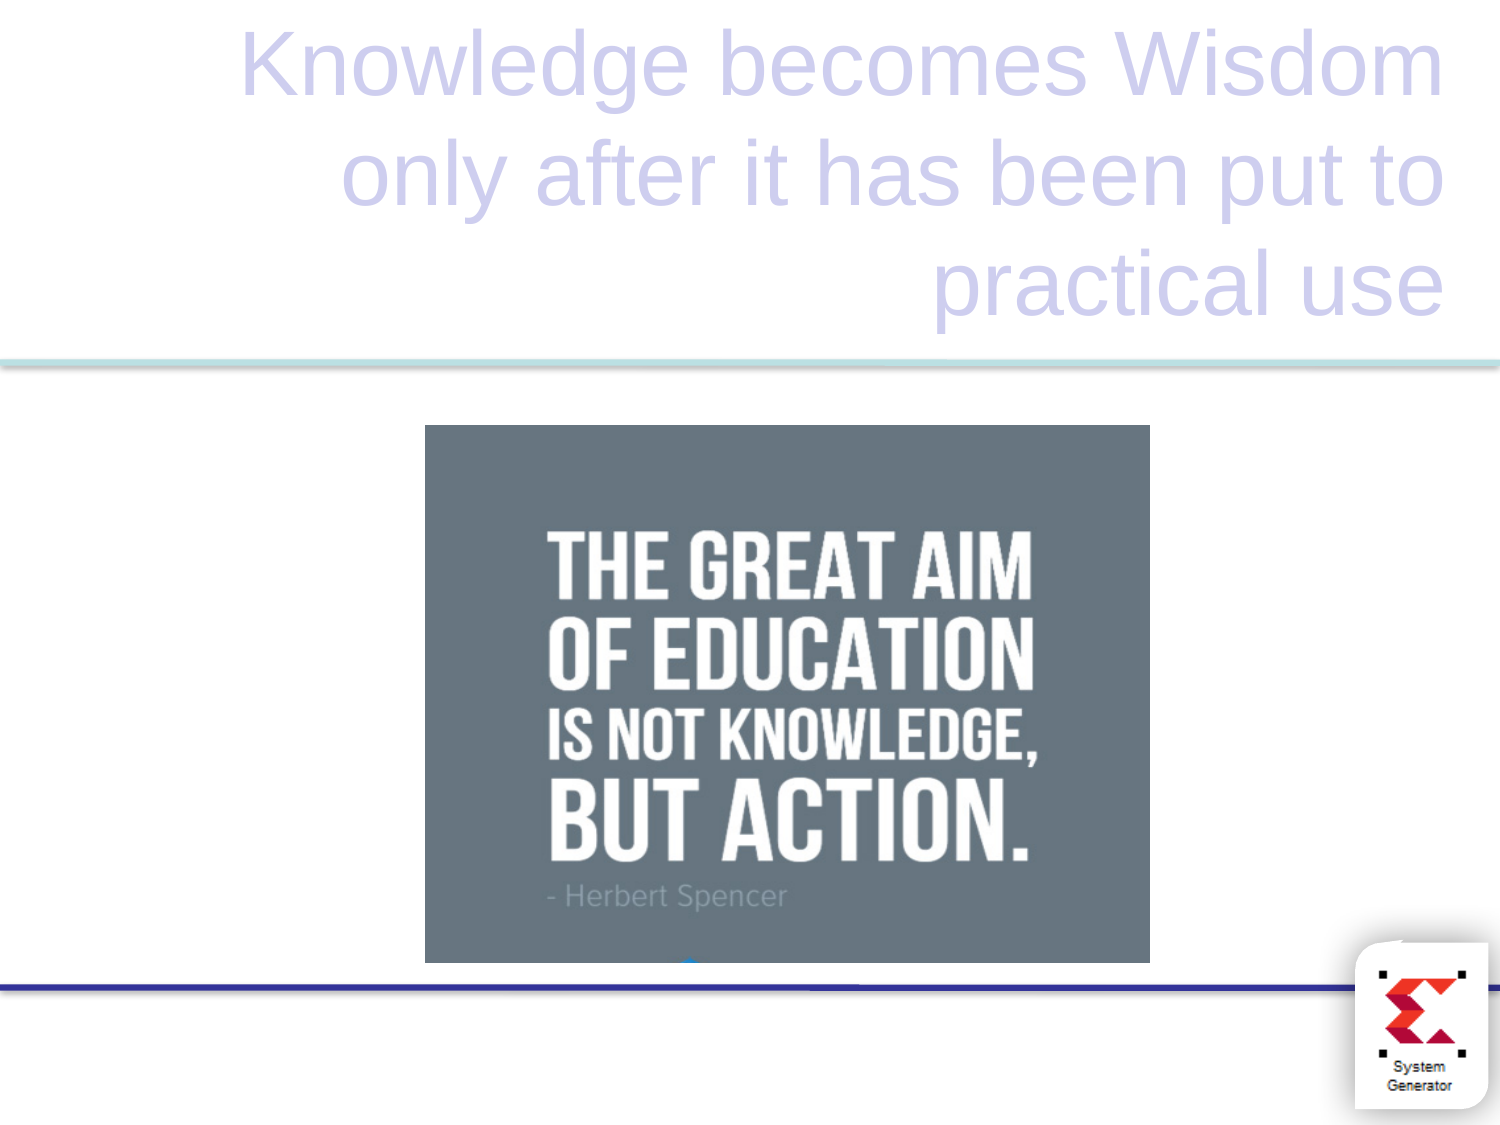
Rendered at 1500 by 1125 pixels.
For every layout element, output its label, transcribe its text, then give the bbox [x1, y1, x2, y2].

picture [424, 424, 1151, 963]
text_box Knowledge becomes Wisdom only after it has been put to practical use [124, 0, 1463, 338]
picture [1362, 949, 1482, 1102]
